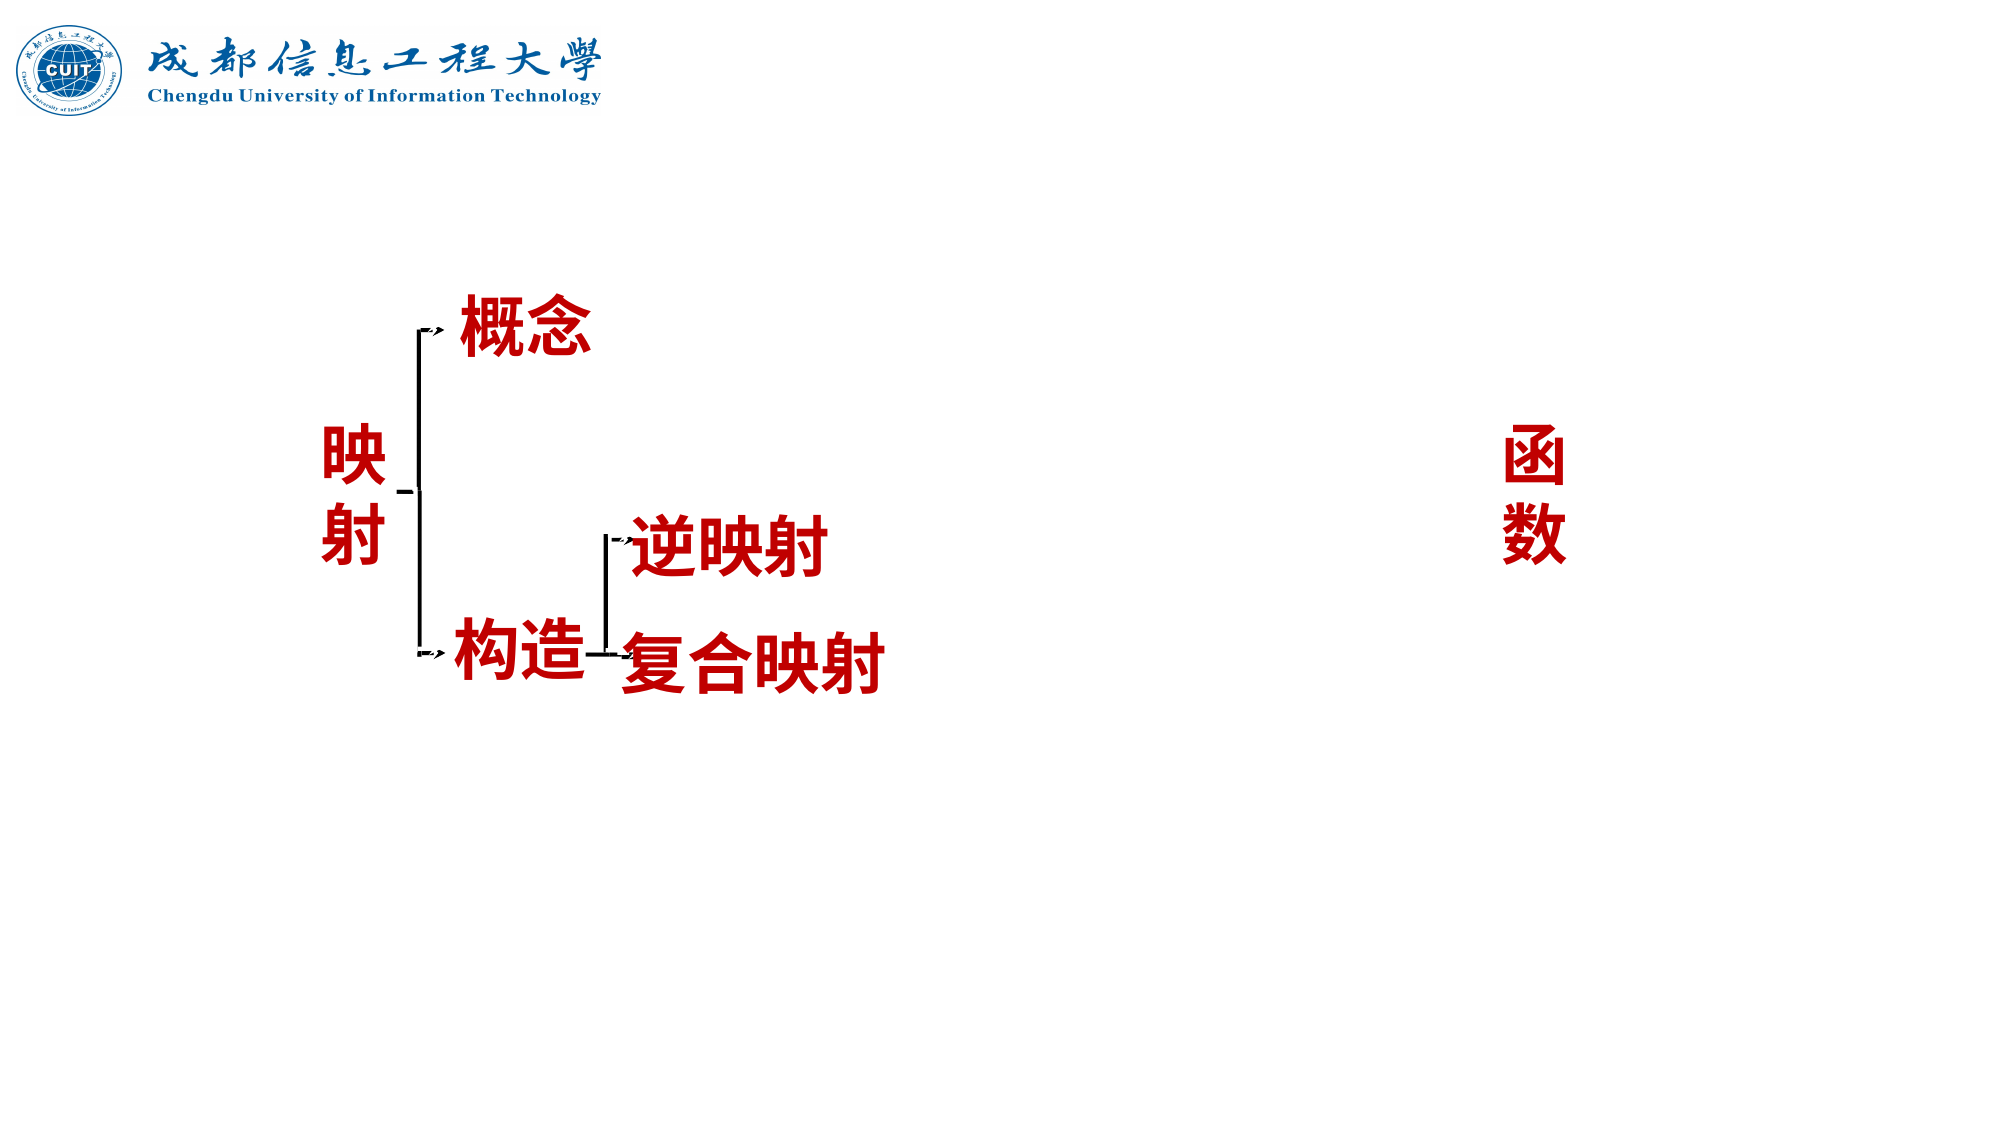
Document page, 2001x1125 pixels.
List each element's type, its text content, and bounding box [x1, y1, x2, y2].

text_box 构造 [438, 600, 605, 696]
text_box 函数 [1487, 405, 1567, 580]
text_box 映射 [305, 405, 385, 580]
text_box 复合映射 [605, 614, 919, 709]
picture [16, 25, 601, 117]
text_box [392, 325, 441, 492]
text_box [581, 534, 632, 653]
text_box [415, 486, 442, 653]
text_box 逆映射 [615, 497, 852, 593]
text_box 概念 [444, 277, 626, 373]
